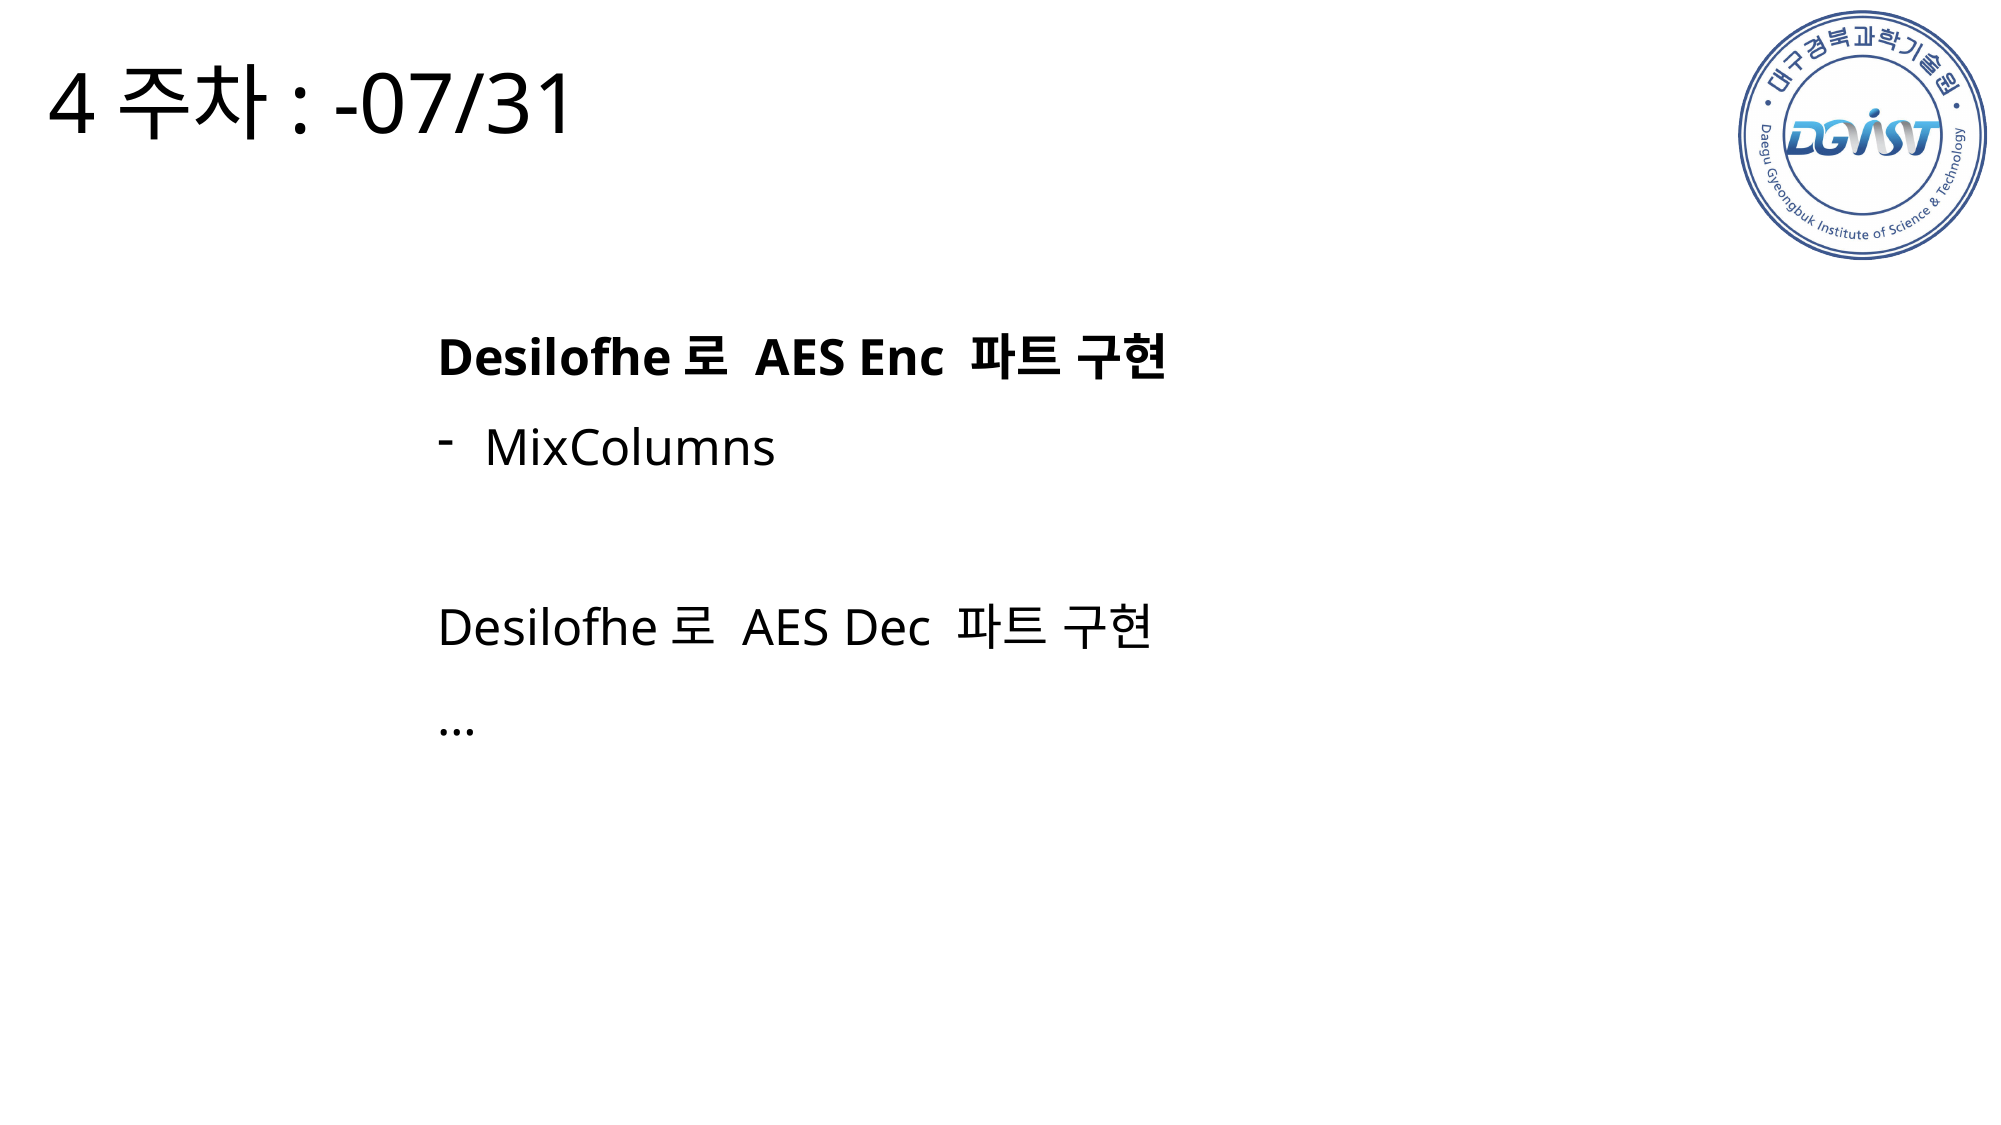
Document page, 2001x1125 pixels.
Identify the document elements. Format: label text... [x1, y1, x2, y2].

text_box Desilofhe로 AES Enc 파트 구현 MixColumns Desilofhe로 AES Dec 파트 구현 … [422, 288, 1578, 843]
picture [1726, 0, 1999, 272]
text_box 4주차: -07/31 [28, 30, 1382, 171]
